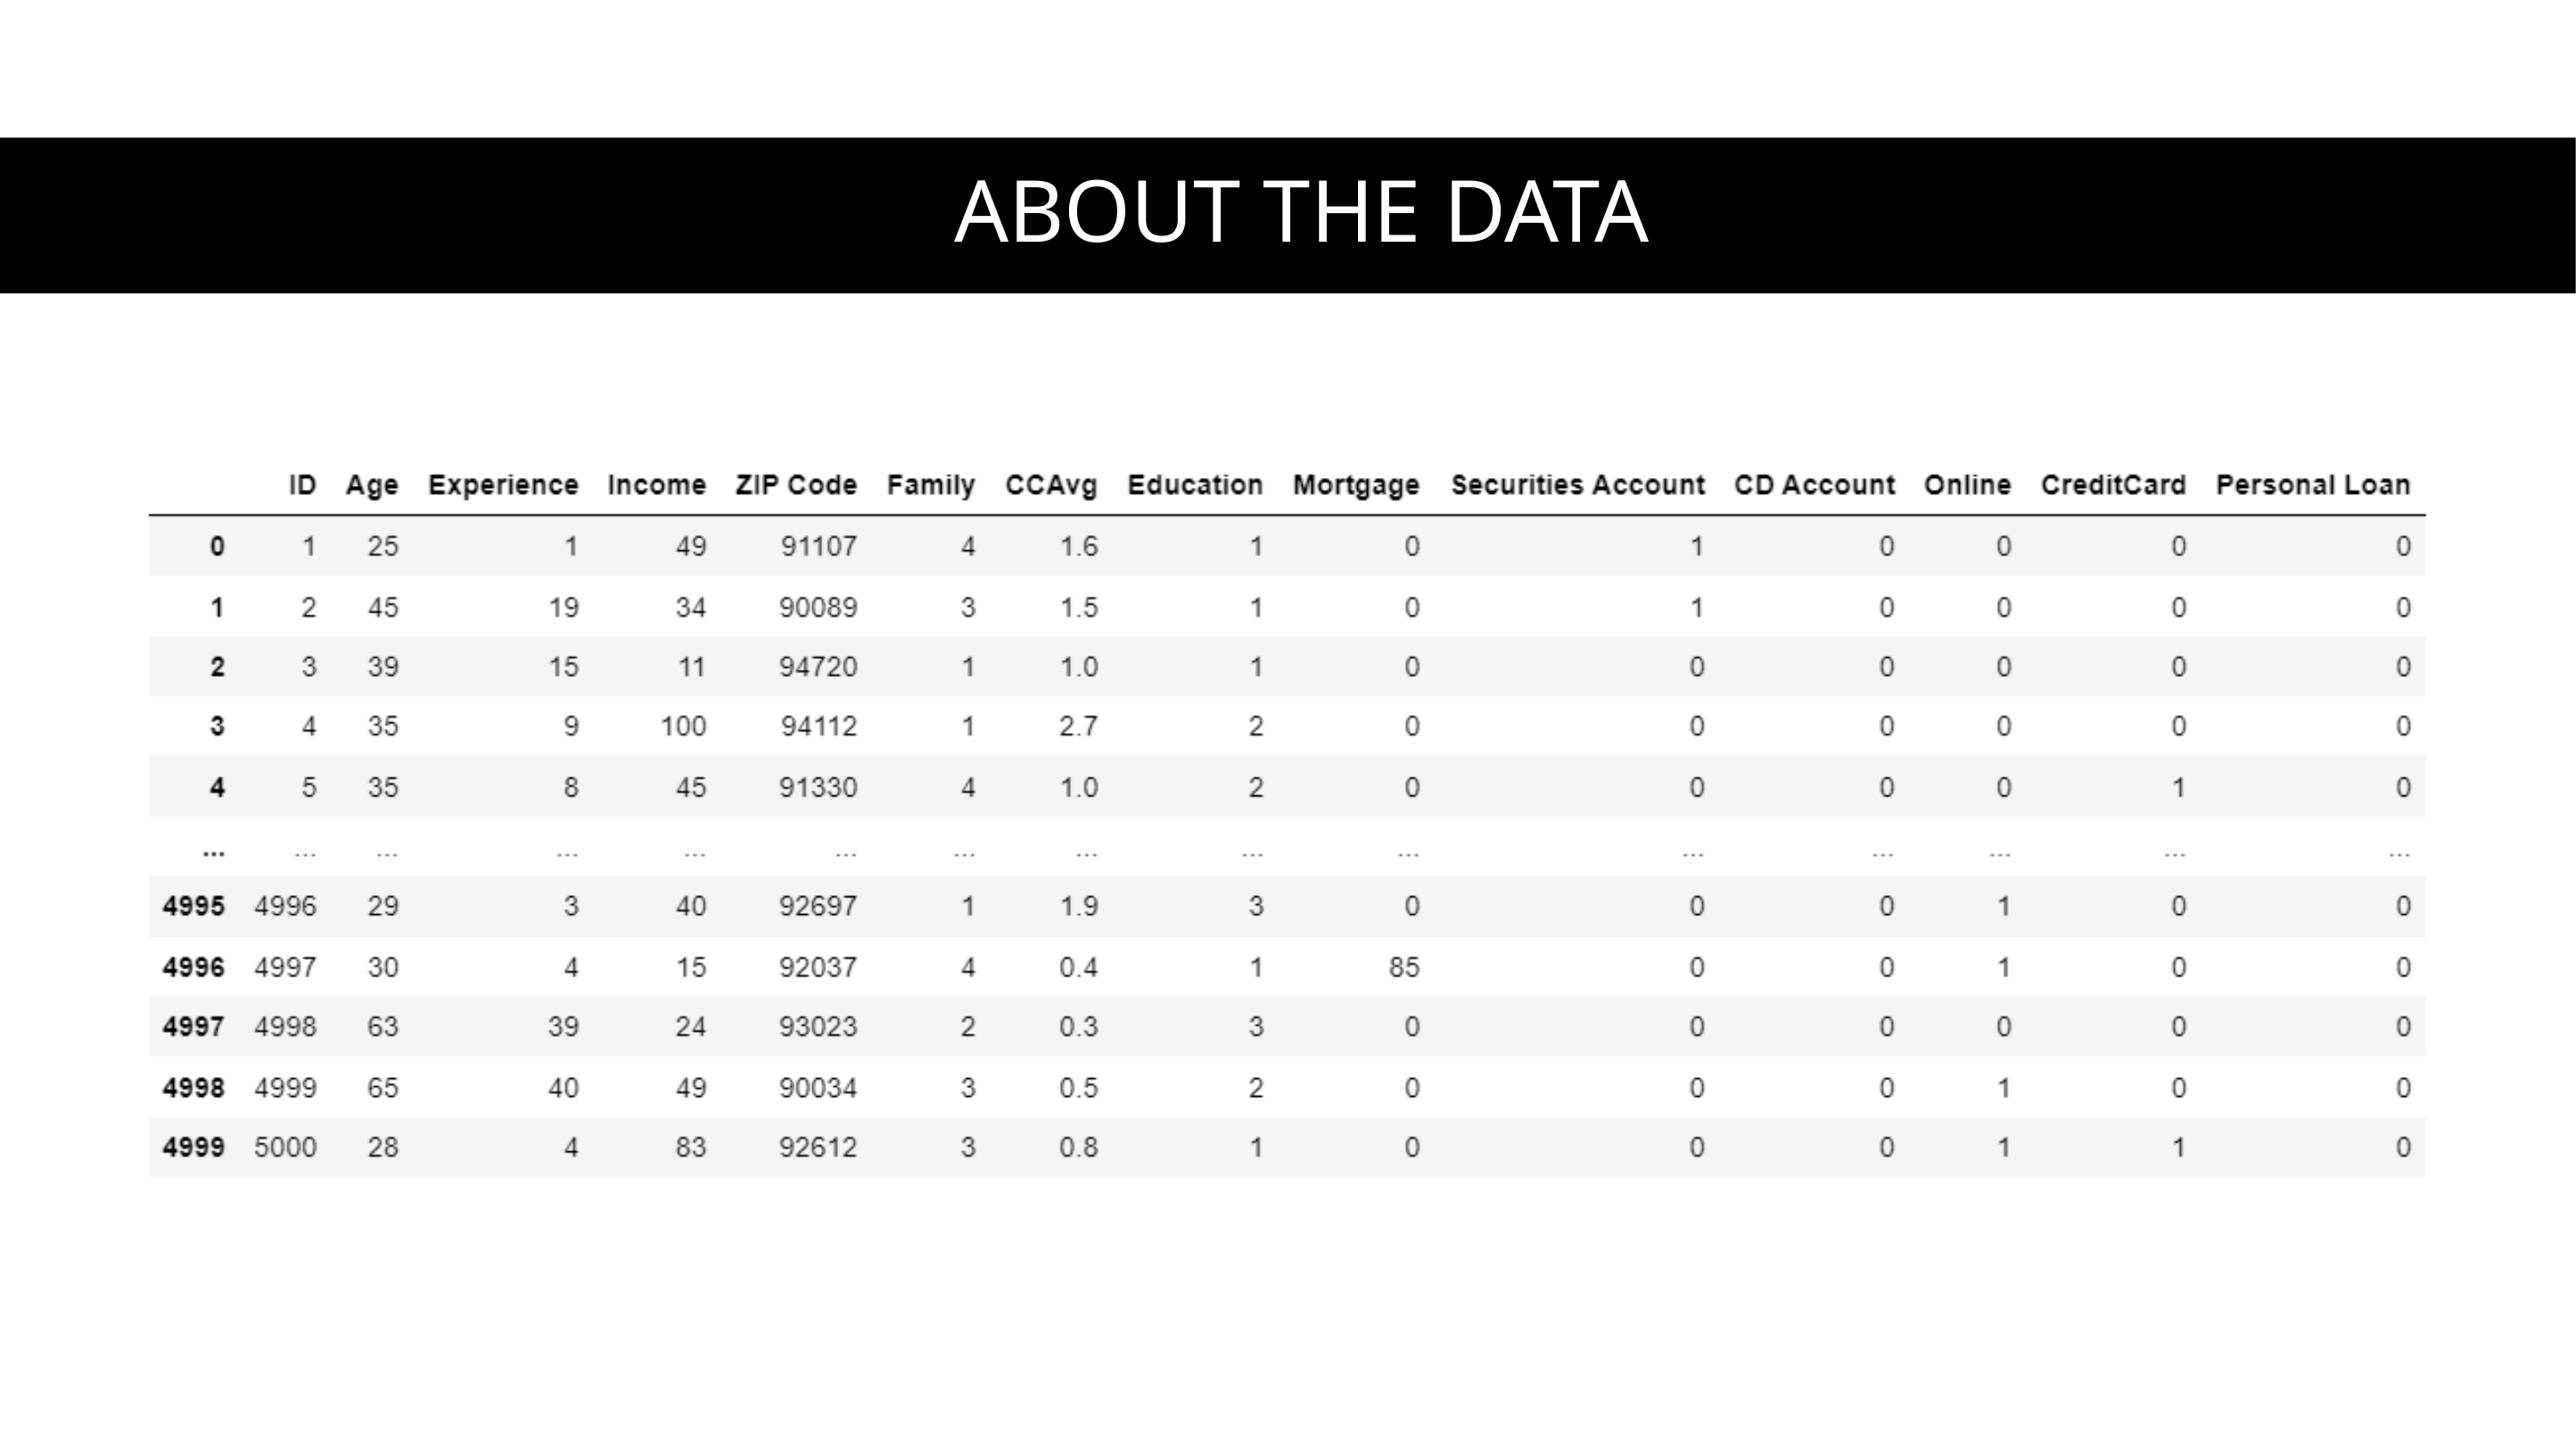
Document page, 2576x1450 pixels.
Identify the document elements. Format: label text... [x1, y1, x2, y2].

title ABOUT THE DATA [117, 136, 2487, 293]
text_box [0, 136, 2576, 294]
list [136, 449, 2440, 1187]
